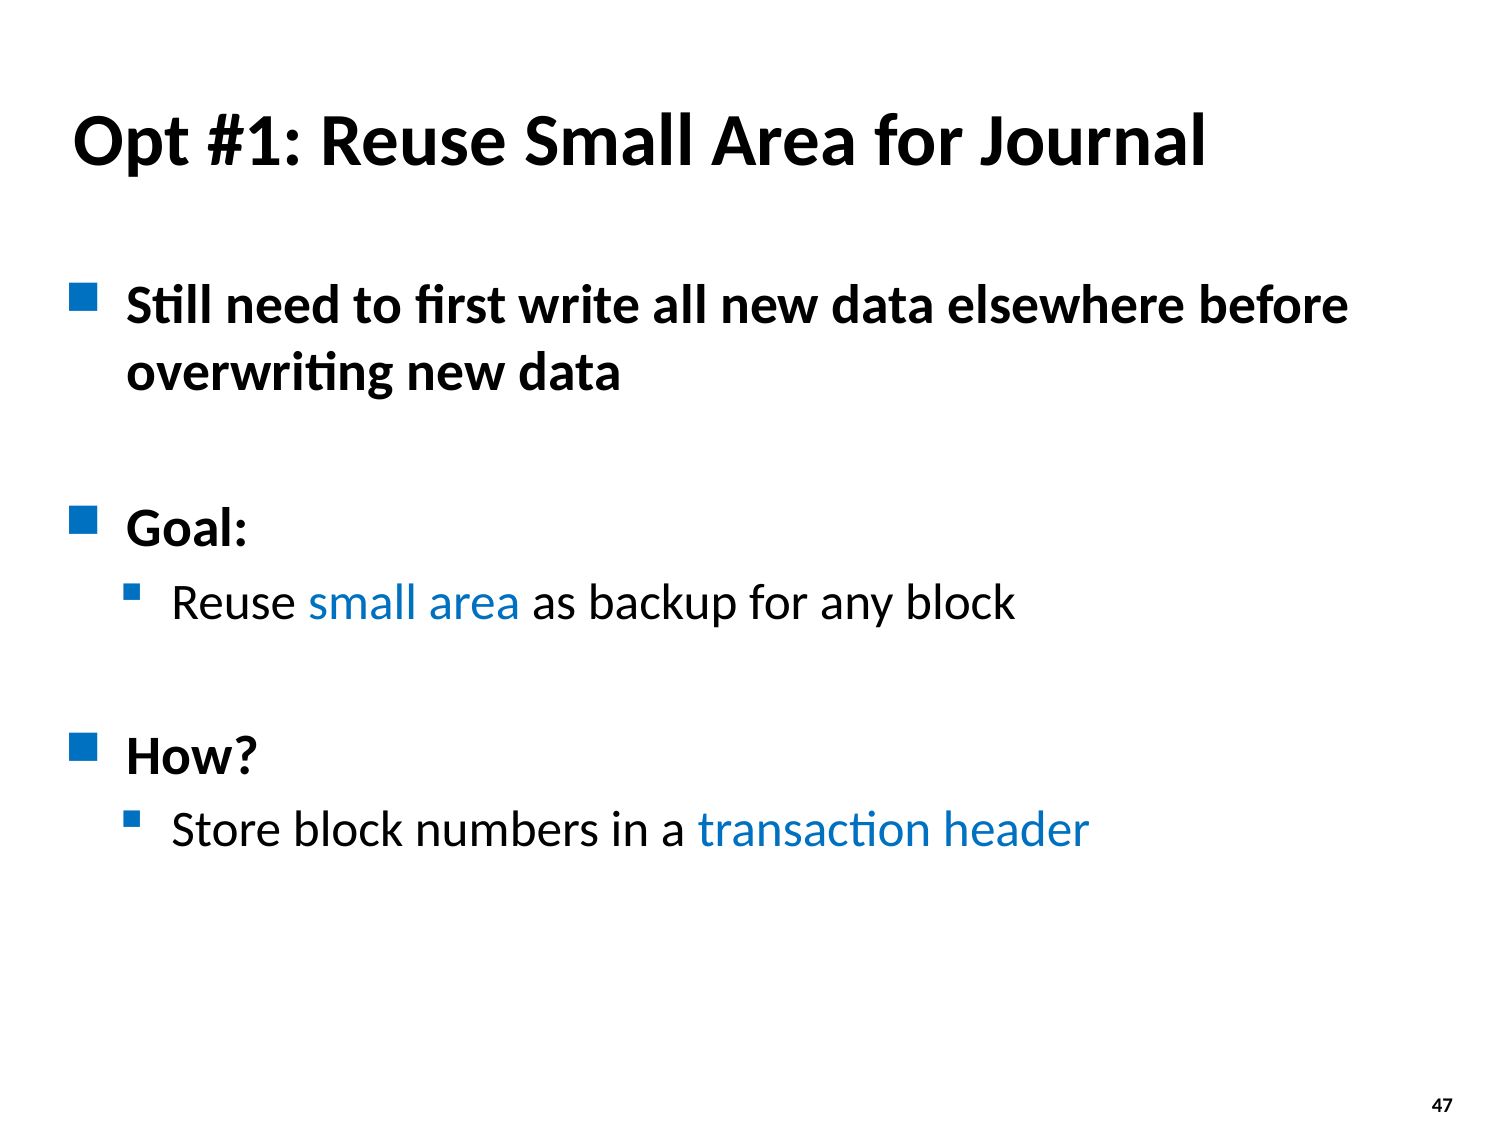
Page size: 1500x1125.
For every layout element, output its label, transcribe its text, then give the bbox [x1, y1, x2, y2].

list Still need to first write all new data elsewhere before overwriting new data Goal: Reuse small area as backup for any block How? Store block numbers in a transaction header [55, 260, 1454, 1057]
title Opt #1: Reuse Small Area for Journal [58, 72, 1305, 199]
